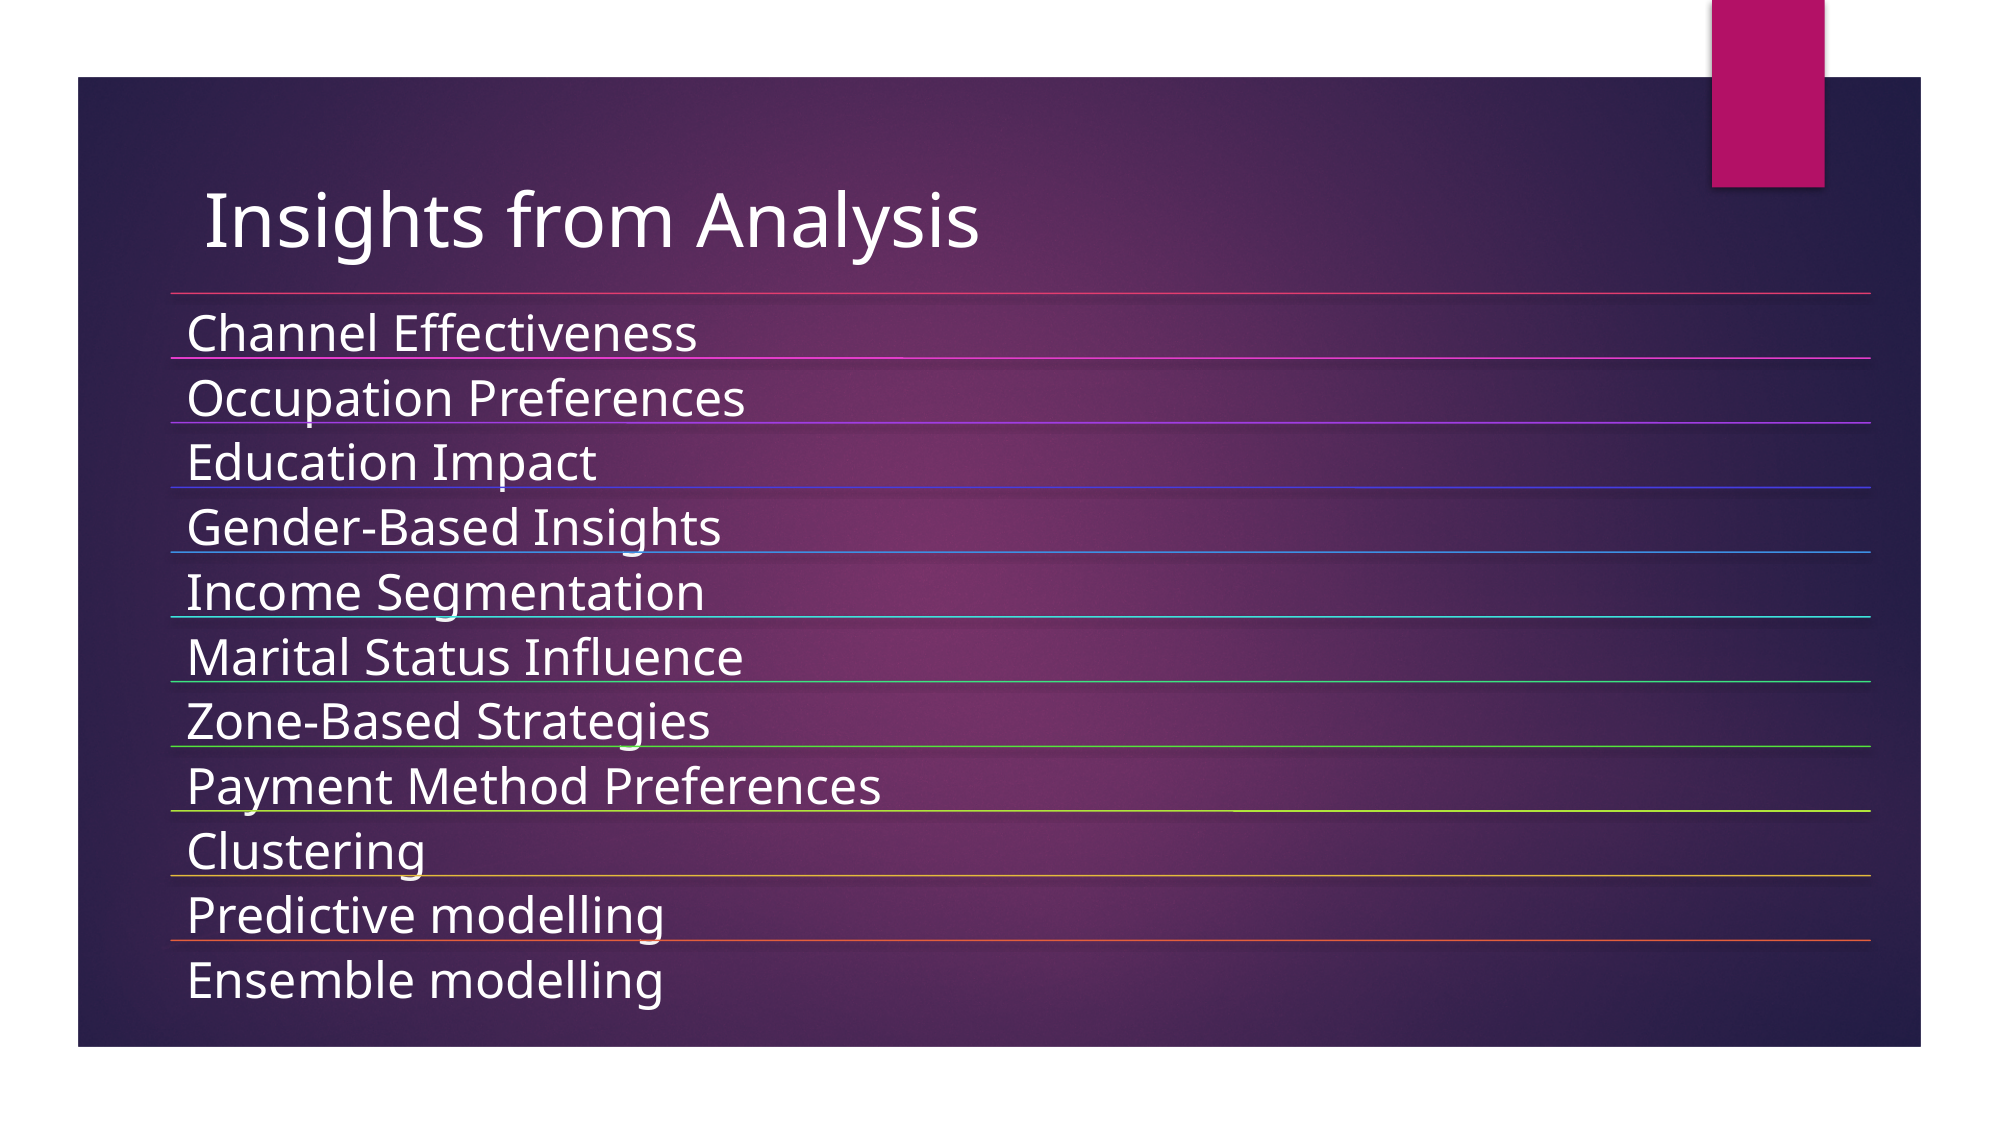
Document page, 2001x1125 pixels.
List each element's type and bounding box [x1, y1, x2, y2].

list [170, 292, 1871, 1006]
text_box [0, 0, 2000, 1125]
